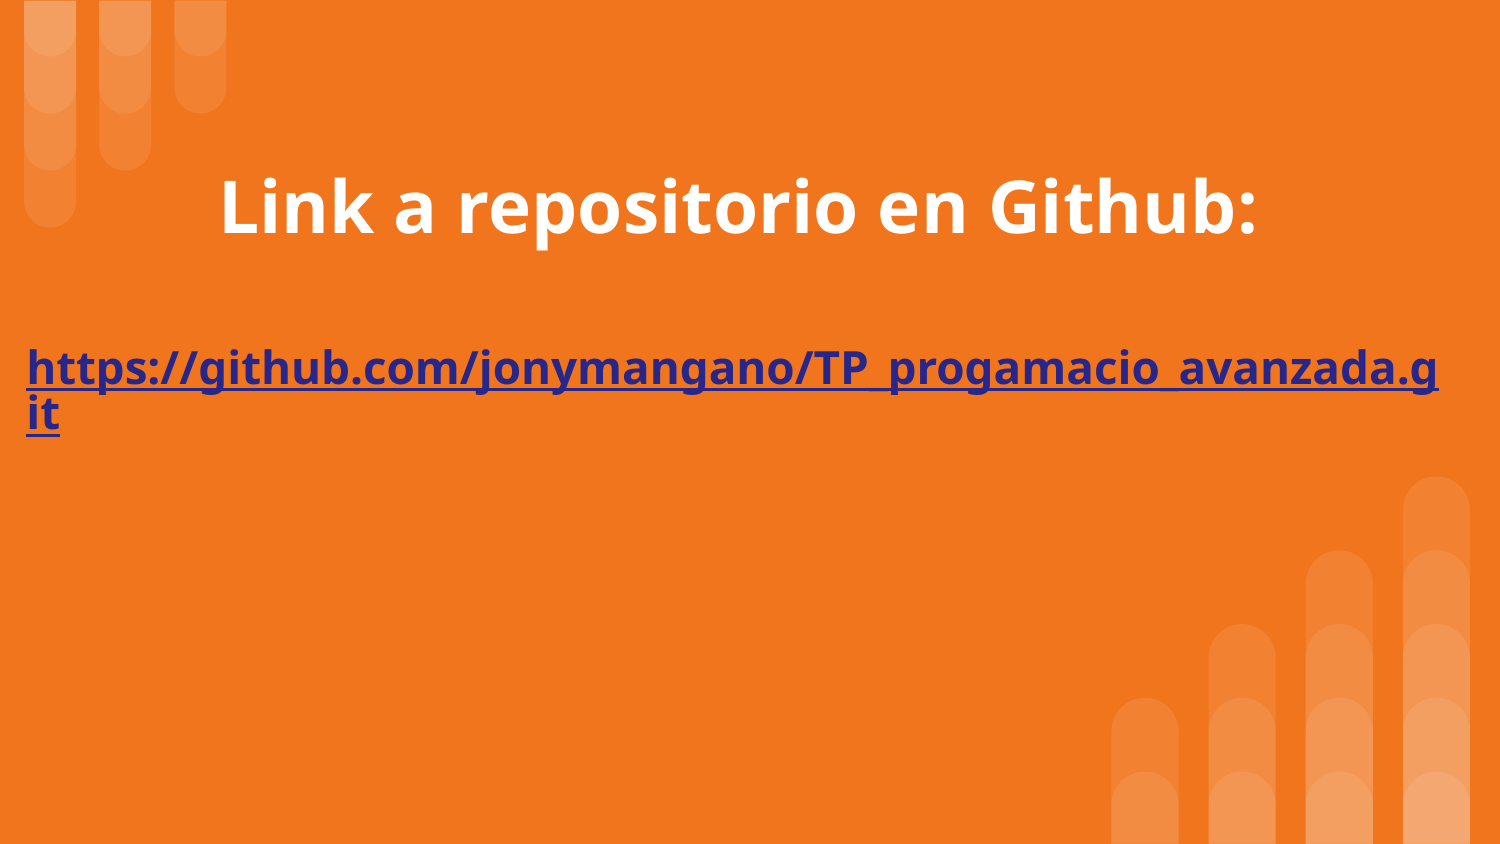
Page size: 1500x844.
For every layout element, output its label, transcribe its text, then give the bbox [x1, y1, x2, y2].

title Link a repositorio en Github: https://github.com/jonymangano/TP_progamacio_avanzada.git [11, 145, 1466, 622]
